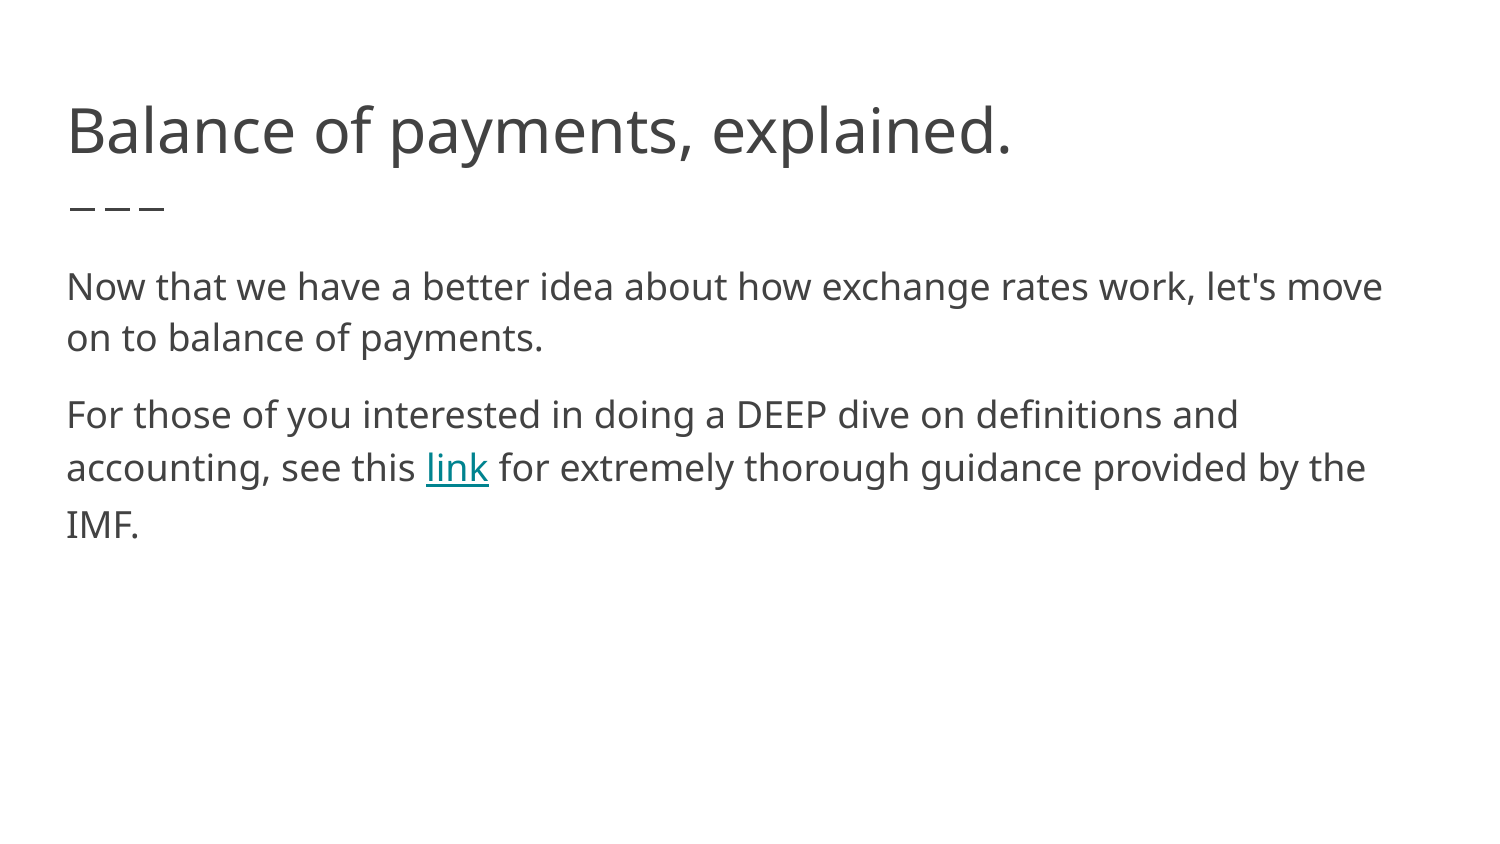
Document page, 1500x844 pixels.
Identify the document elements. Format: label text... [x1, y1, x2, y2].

list Now that we have a better idea about how exchange rates work, let's move on to balance of payments. For those of you interested in doing a DEEP dive on definitions and accounting, see this link for extremely thorough guidance provided by the IMF. [51, 240, 1449, 750]
title Balance of payments, explained. [51, 61, 1449, 182]
